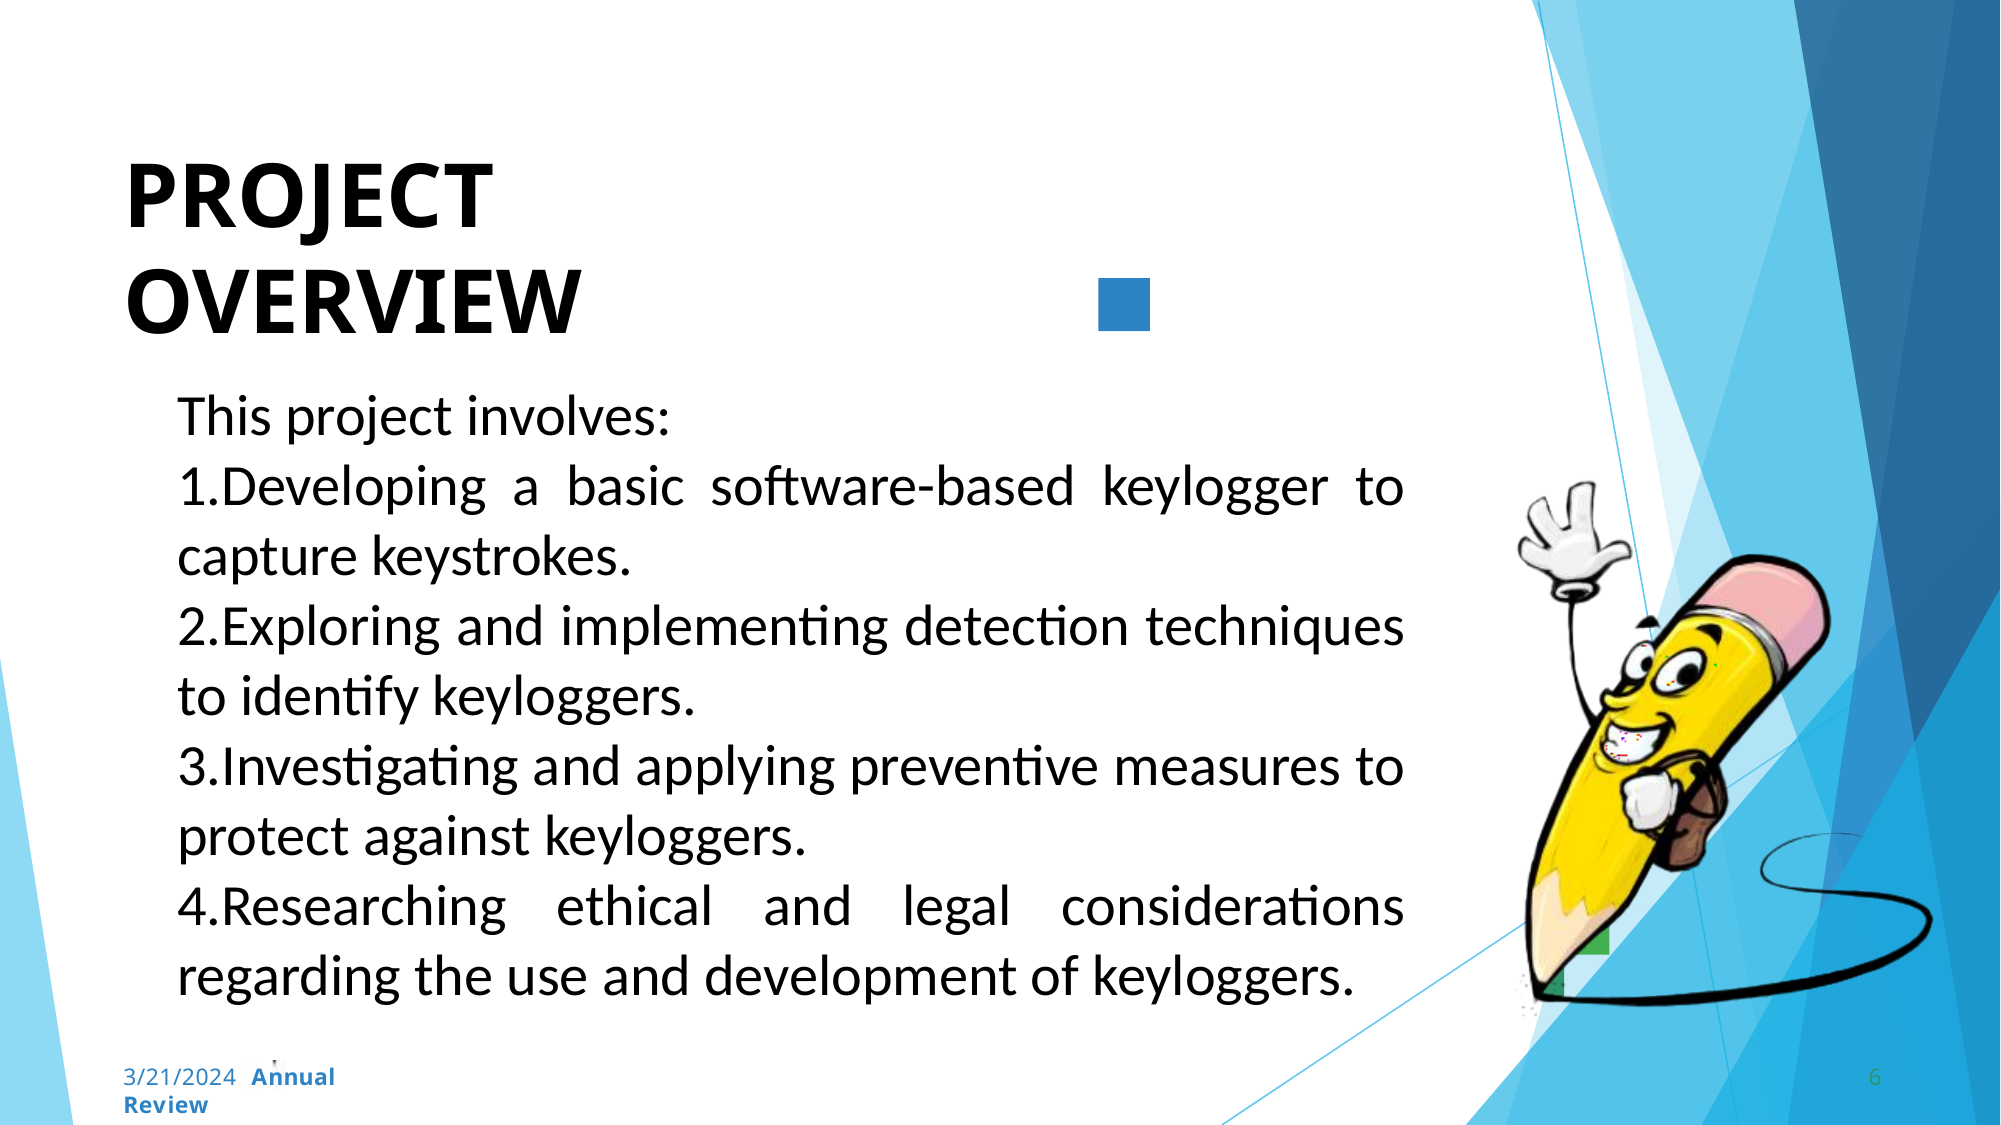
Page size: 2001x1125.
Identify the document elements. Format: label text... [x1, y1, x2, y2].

picture [110, 1060, 463, 1094]
text_box [1098, 278, 1150, 332]
text_box 3/21/2024 Annual Review [121, 1103, 417, 1118]
slide_number 6 [1862, 1068, 1888, 1125]
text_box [1420, 434, 2000, 1060]
text_box This project involves: Developing a basic software-based keylogger to capture keystrokes. Exploring and implementing detection techniques to identify keyloggers. Investigating and applying preventive measures to protect against keyloggers. Researching ethical and legal considerations regarding the use and development of keyloggers. [162, 370, 1421, 1015]
title PROJECT OVERVIEW [121, 136, 985, 352]
